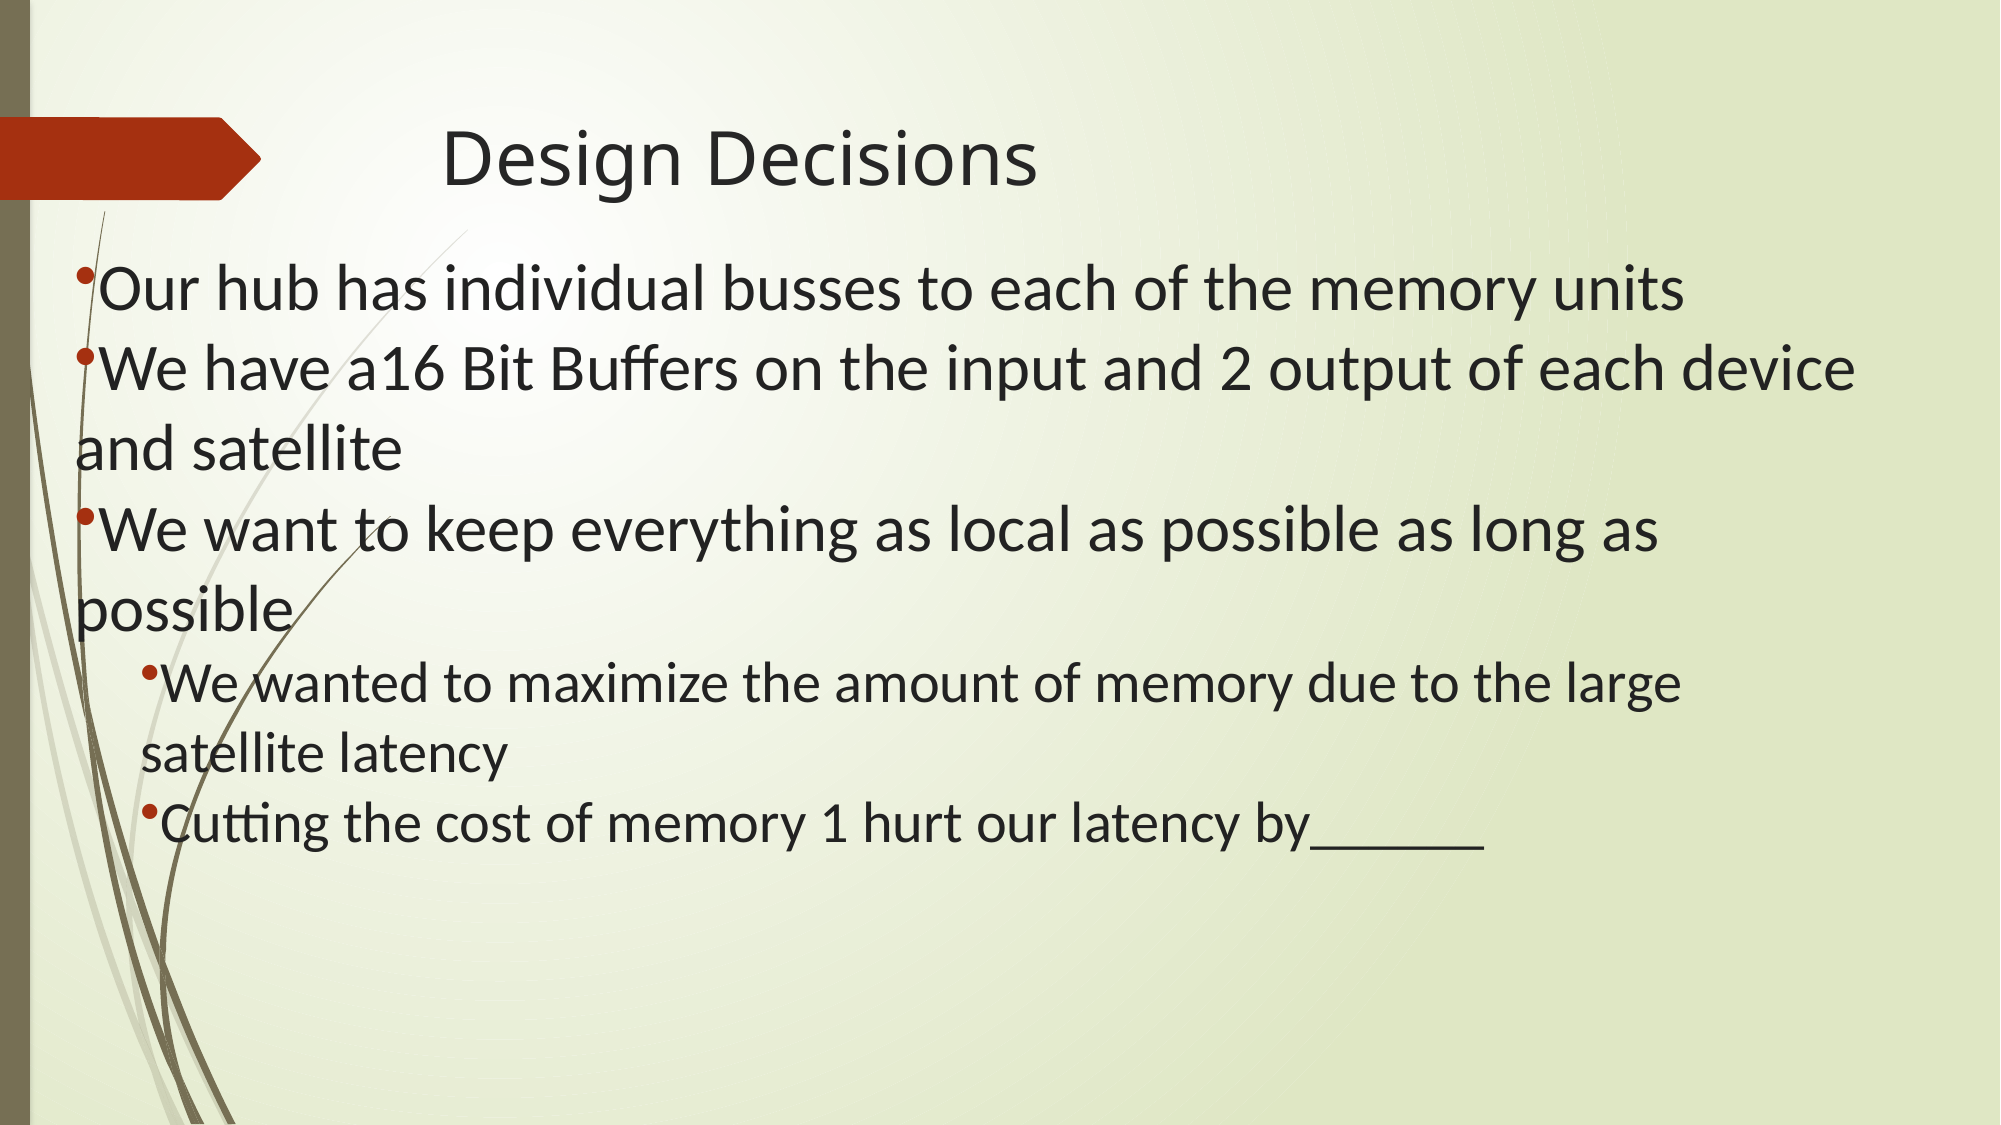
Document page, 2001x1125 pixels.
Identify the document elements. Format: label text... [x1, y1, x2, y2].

title Design Decisions [425, 102, 1888, 236]
list Our hub has individual busses to each of the memory units We have a16 Bit Buffers on the input and 2 output of each device and satellite We want to keep everything as local as possible as long as possible We wanted to maximize the amount of memory due to the large satellite latency Cutting the cost of memory 1 hurt our latency by______ [59, 236, 1888, 1021]
